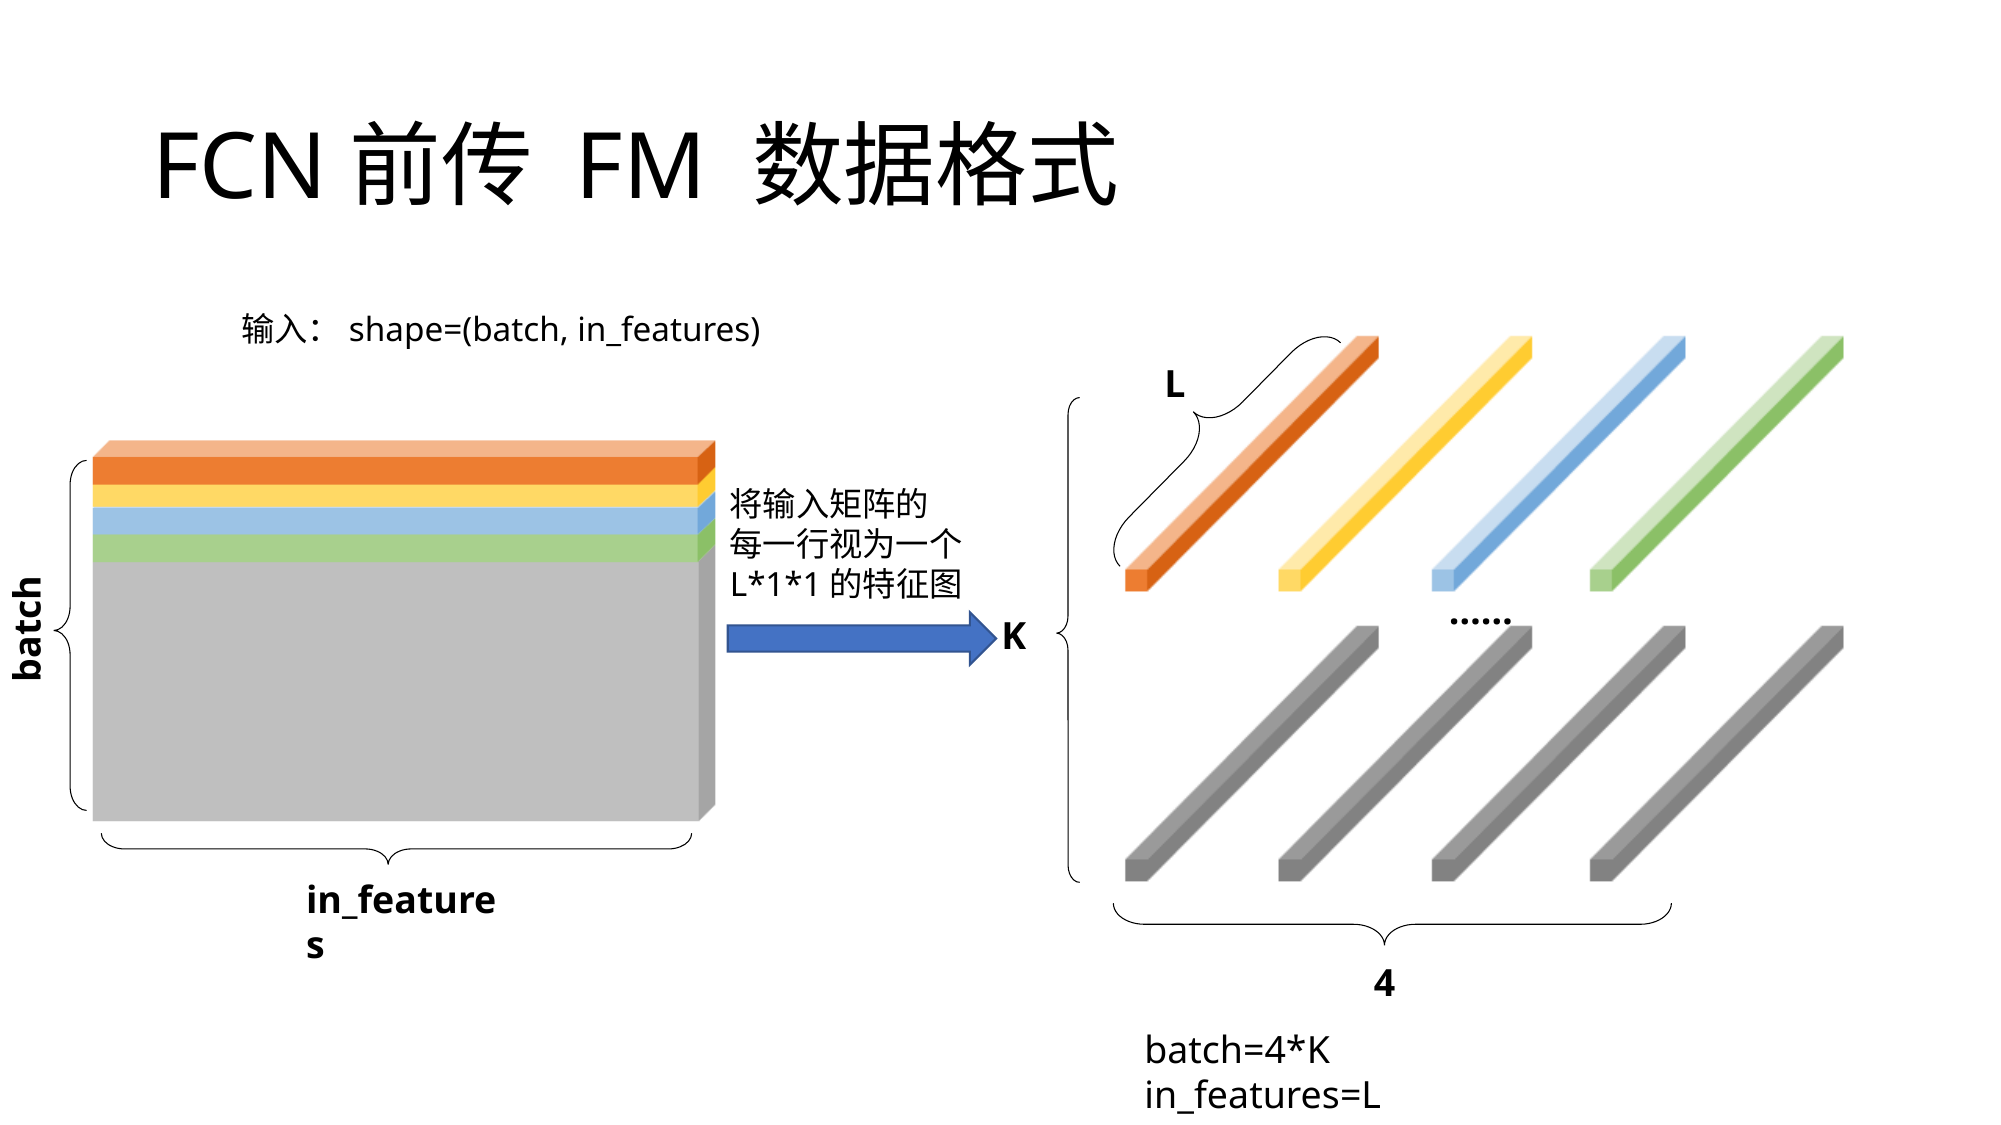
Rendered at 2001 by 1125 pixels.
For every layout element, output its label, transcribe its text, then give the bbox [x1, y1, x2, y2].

text_box [56, 460, 84, 811]
text_box 输入：shape=(batch, in_features) [226, 300, 813, 356]
text_box K [986, 611, 1043, 664]
text_box [1112, 903, 1672, 946]
picture [84, 436, 722, 829]
text_box in_features [291, 868, 515, 974]
text_box batch=4*K in_features=L [1129, 1018, 1471, 1124]
text_box [100, 833, 693, 865]
text_box [726, 611, 998, 668]
picture [1113, 330, 1861, 891]
text_box batch [0, 527, 56, 697]
text_box 将输入矩阵的 每一行视为一个 L*1*1的特征图 [722, 475, 1044, 611]
text_box [1056, 397, 1080, 883]
title FCN前传 FM 数据格式 [137, 59, 1863, 278]
text_box 4 [1359, 951, 1583, 1012]
